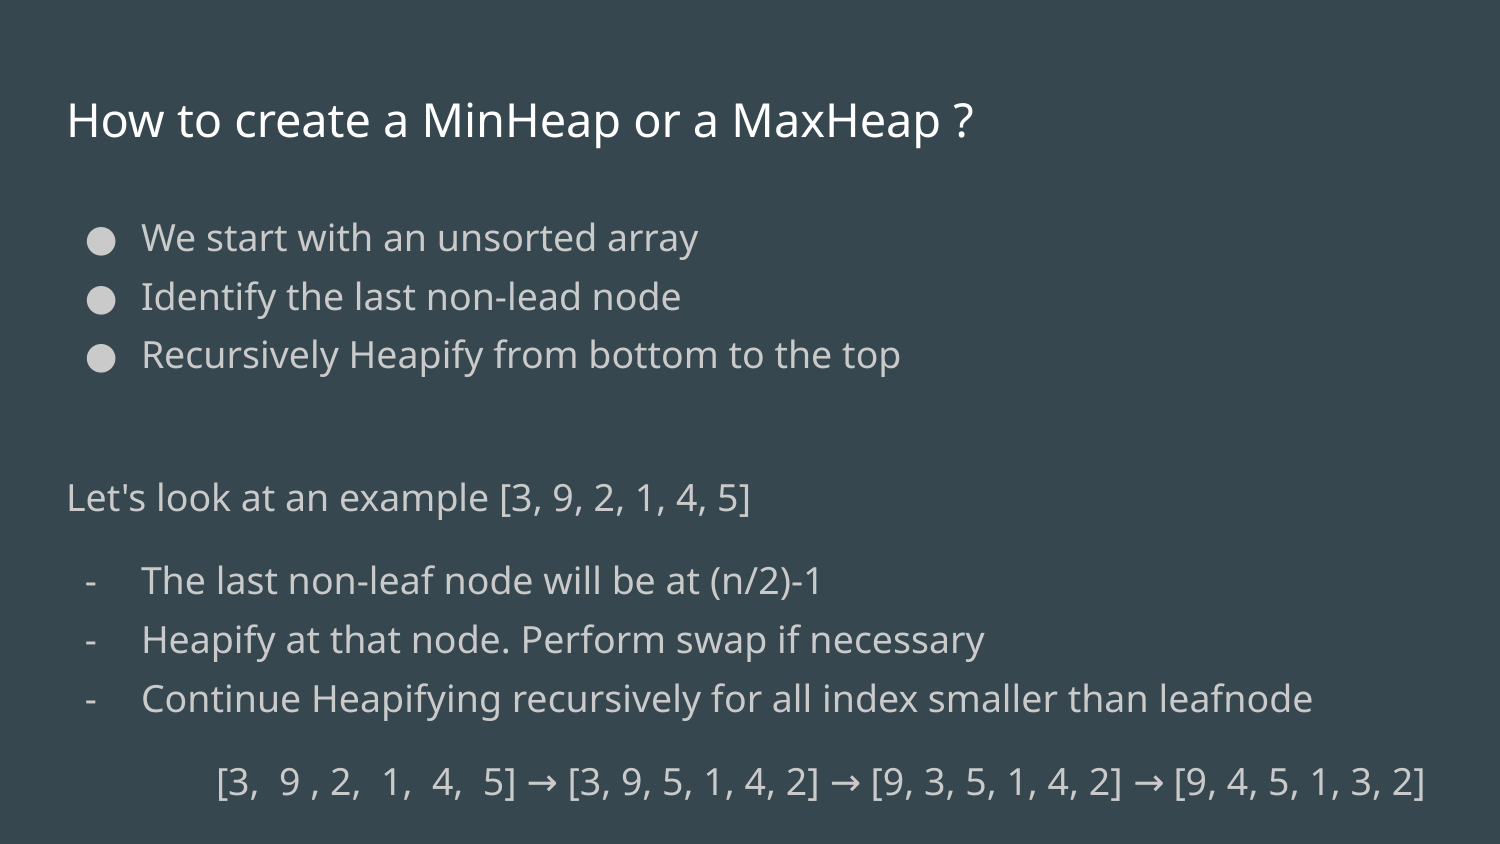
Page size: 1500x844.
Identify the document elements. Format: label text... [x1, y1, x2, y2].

list We start with an unsorted array Identify the last non-lead node Recursively Heapify from bottom to the top Let's look at an example [3, 9, 2, 1, 4, 5] The last non-leaf node will be at (n/2)-1 Heapify at that node. Perform swap if necessary Continue Heapifying recursively for all index smaller than leafnode [3, 9 , 2, 1, 4, 5] → [3, 9, 5, 1, 4, 2] → [9, 3, 5, 1, 4, 2] → [9, 4, 5, 1, 3, 2] [51, 189, 1449, 832]
title How to create a MinHeap or a MaxHeap ? [51, 72, 1449, 167]
